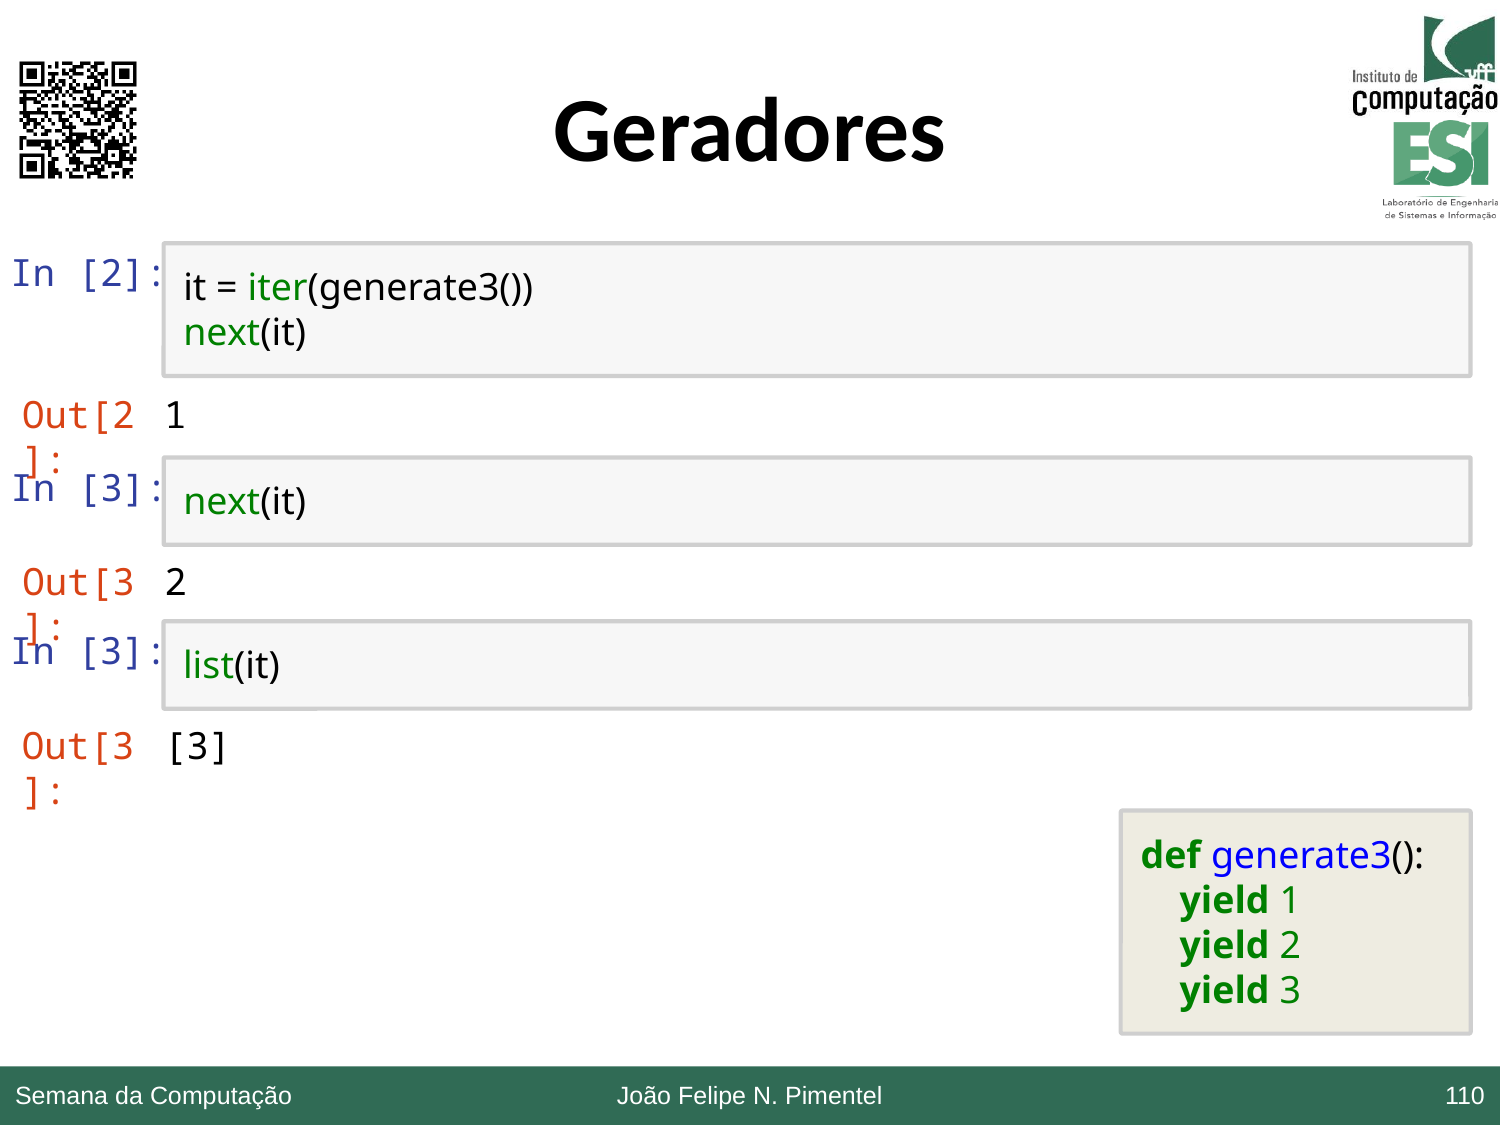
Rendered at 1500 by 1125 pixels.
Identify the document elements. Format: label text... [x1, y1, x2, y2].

text_box Out[2]: [7, 383, 171, 456]
text_box [3] [170, 714, 1176, 775]
text_box list(it) [161, 619, 1473, 711]
text_box Out[3]: [7, 550, 171, 619]
text_box In [3]: [0, 456, 183, 516]
text_box next(it) [161, 455, 1473, 547]
text_box In [2]: [0, 242, 183, 302]
picture [12, 54, 143, 185]
text_box def generate3(): yield 1 yield 2 yield 3 [1118, 808, 1473, 1036]
slide_number 110 [1149, 1065, 1500, 1125]
text_box In [3]: [0, 619, 183, 680]
text_box it = iter(generate3()) next(it) [161, 241, 1473, 379]
text_box 2 [171, 550, 1176, 611]
footer João Felipe N. Pimentel [512, 1065, 988, 1125]
slide_number Semana da Computação [0, 1065, 350, 1125]
title Geradores [150, 30, 1350, 219]
text_box 1 [171, 383, 1176, 444]
text_box Out[3]: [7, 714, 170, 820]
picture [1383, 120, 1498, 220]
